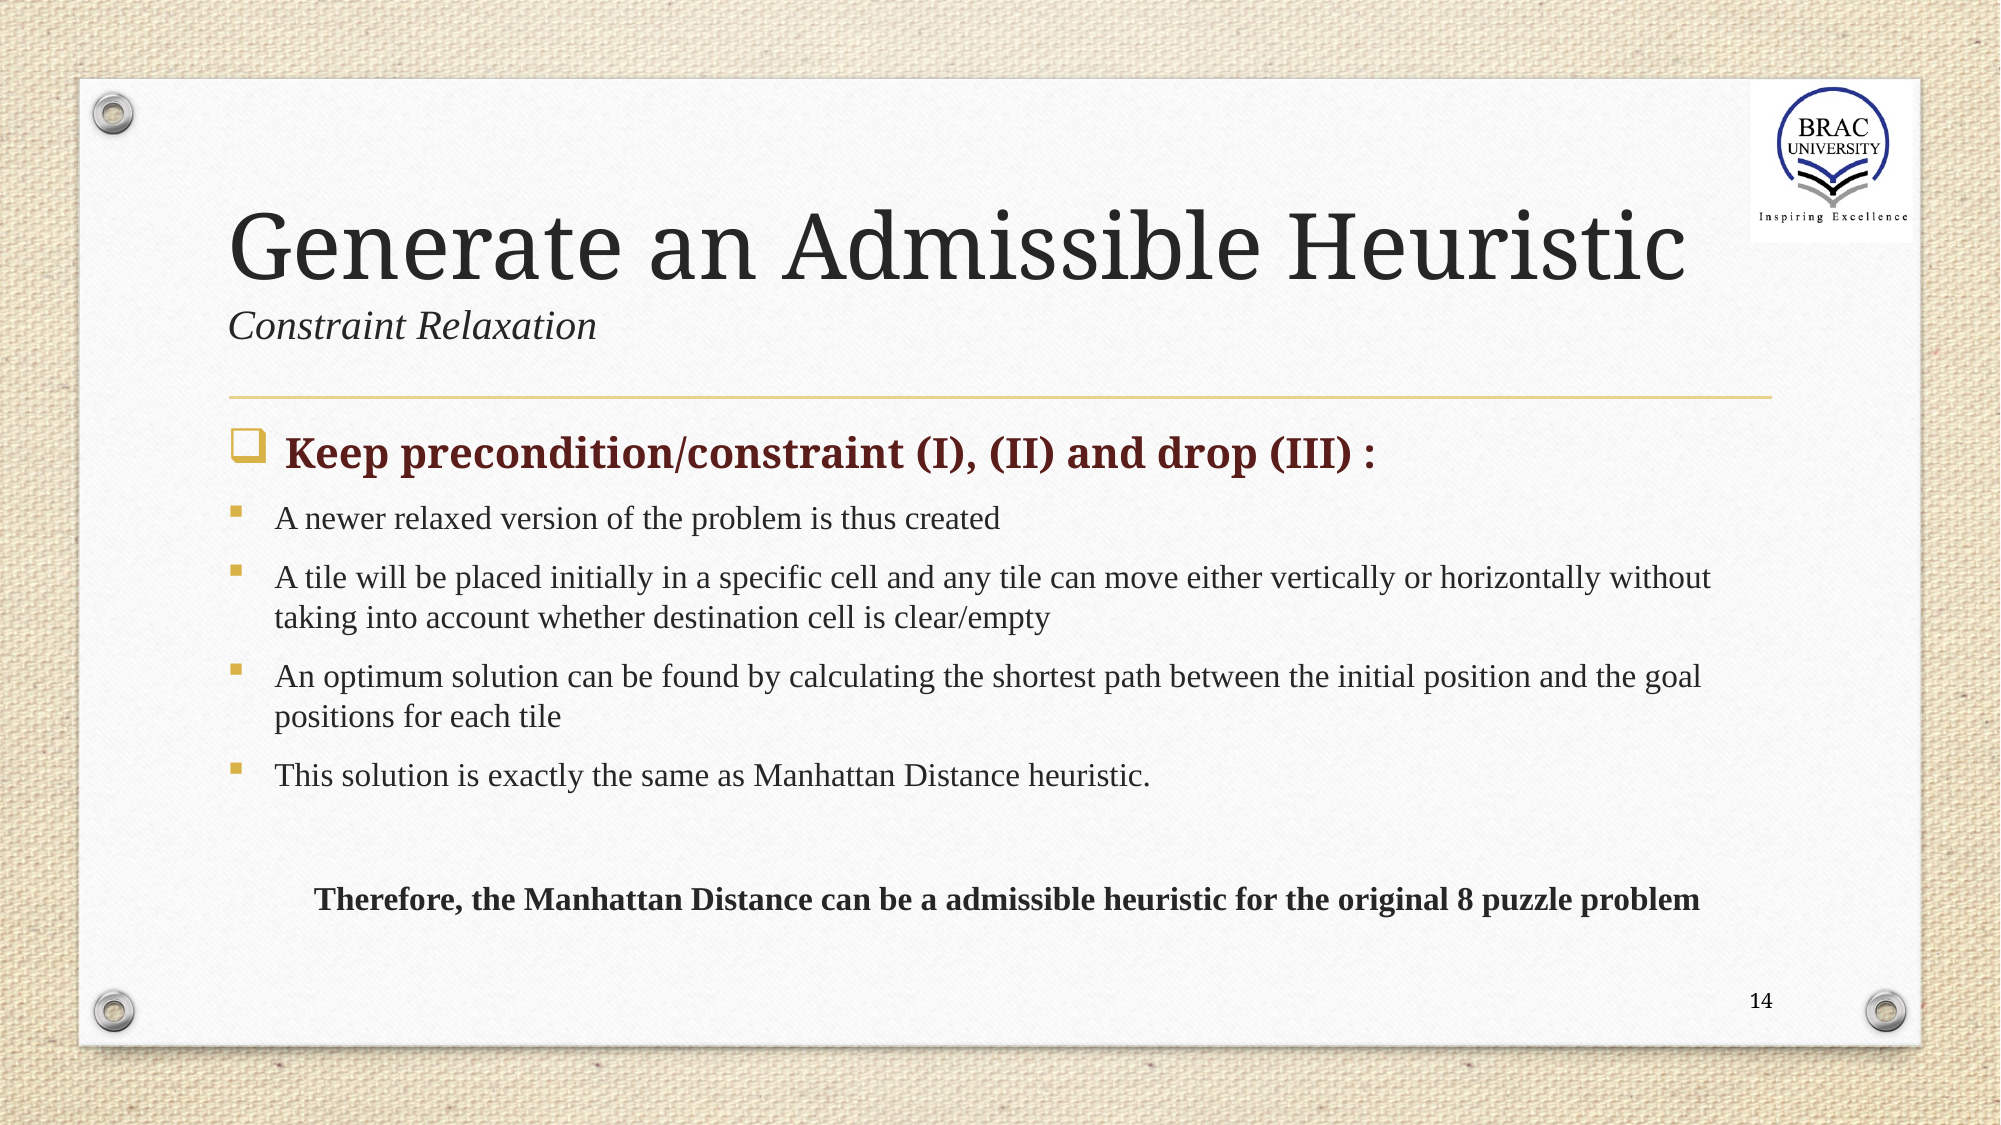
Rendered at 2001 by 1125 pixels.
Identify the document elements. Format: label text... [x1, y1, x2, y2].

picture [0, 0, 2001, 1125]
slide_number 14 [1698, 979, 1788, 1025]
list Keep precondition/constraint (I), (II) and drop (III) : A newer relaxed version of the problem is thus created A tile will be placed initially in a specific cell and any tile can move either vertically or horizontally without taking into account whether destination cell is clear/empty An optimum solution can be found by calculating the shortest path between the initial position and the goal positions for each tile This solution is exactly the same as Manhattan Distance heuristic. Therefore, the Manhattan Distance can be a admissible heuristic for the original 8 puzzle problem [212, 419, 1805, 964]
title Generate an Admissible Heuristic Constraint Relaxation [212, 161, 1788, 375]
